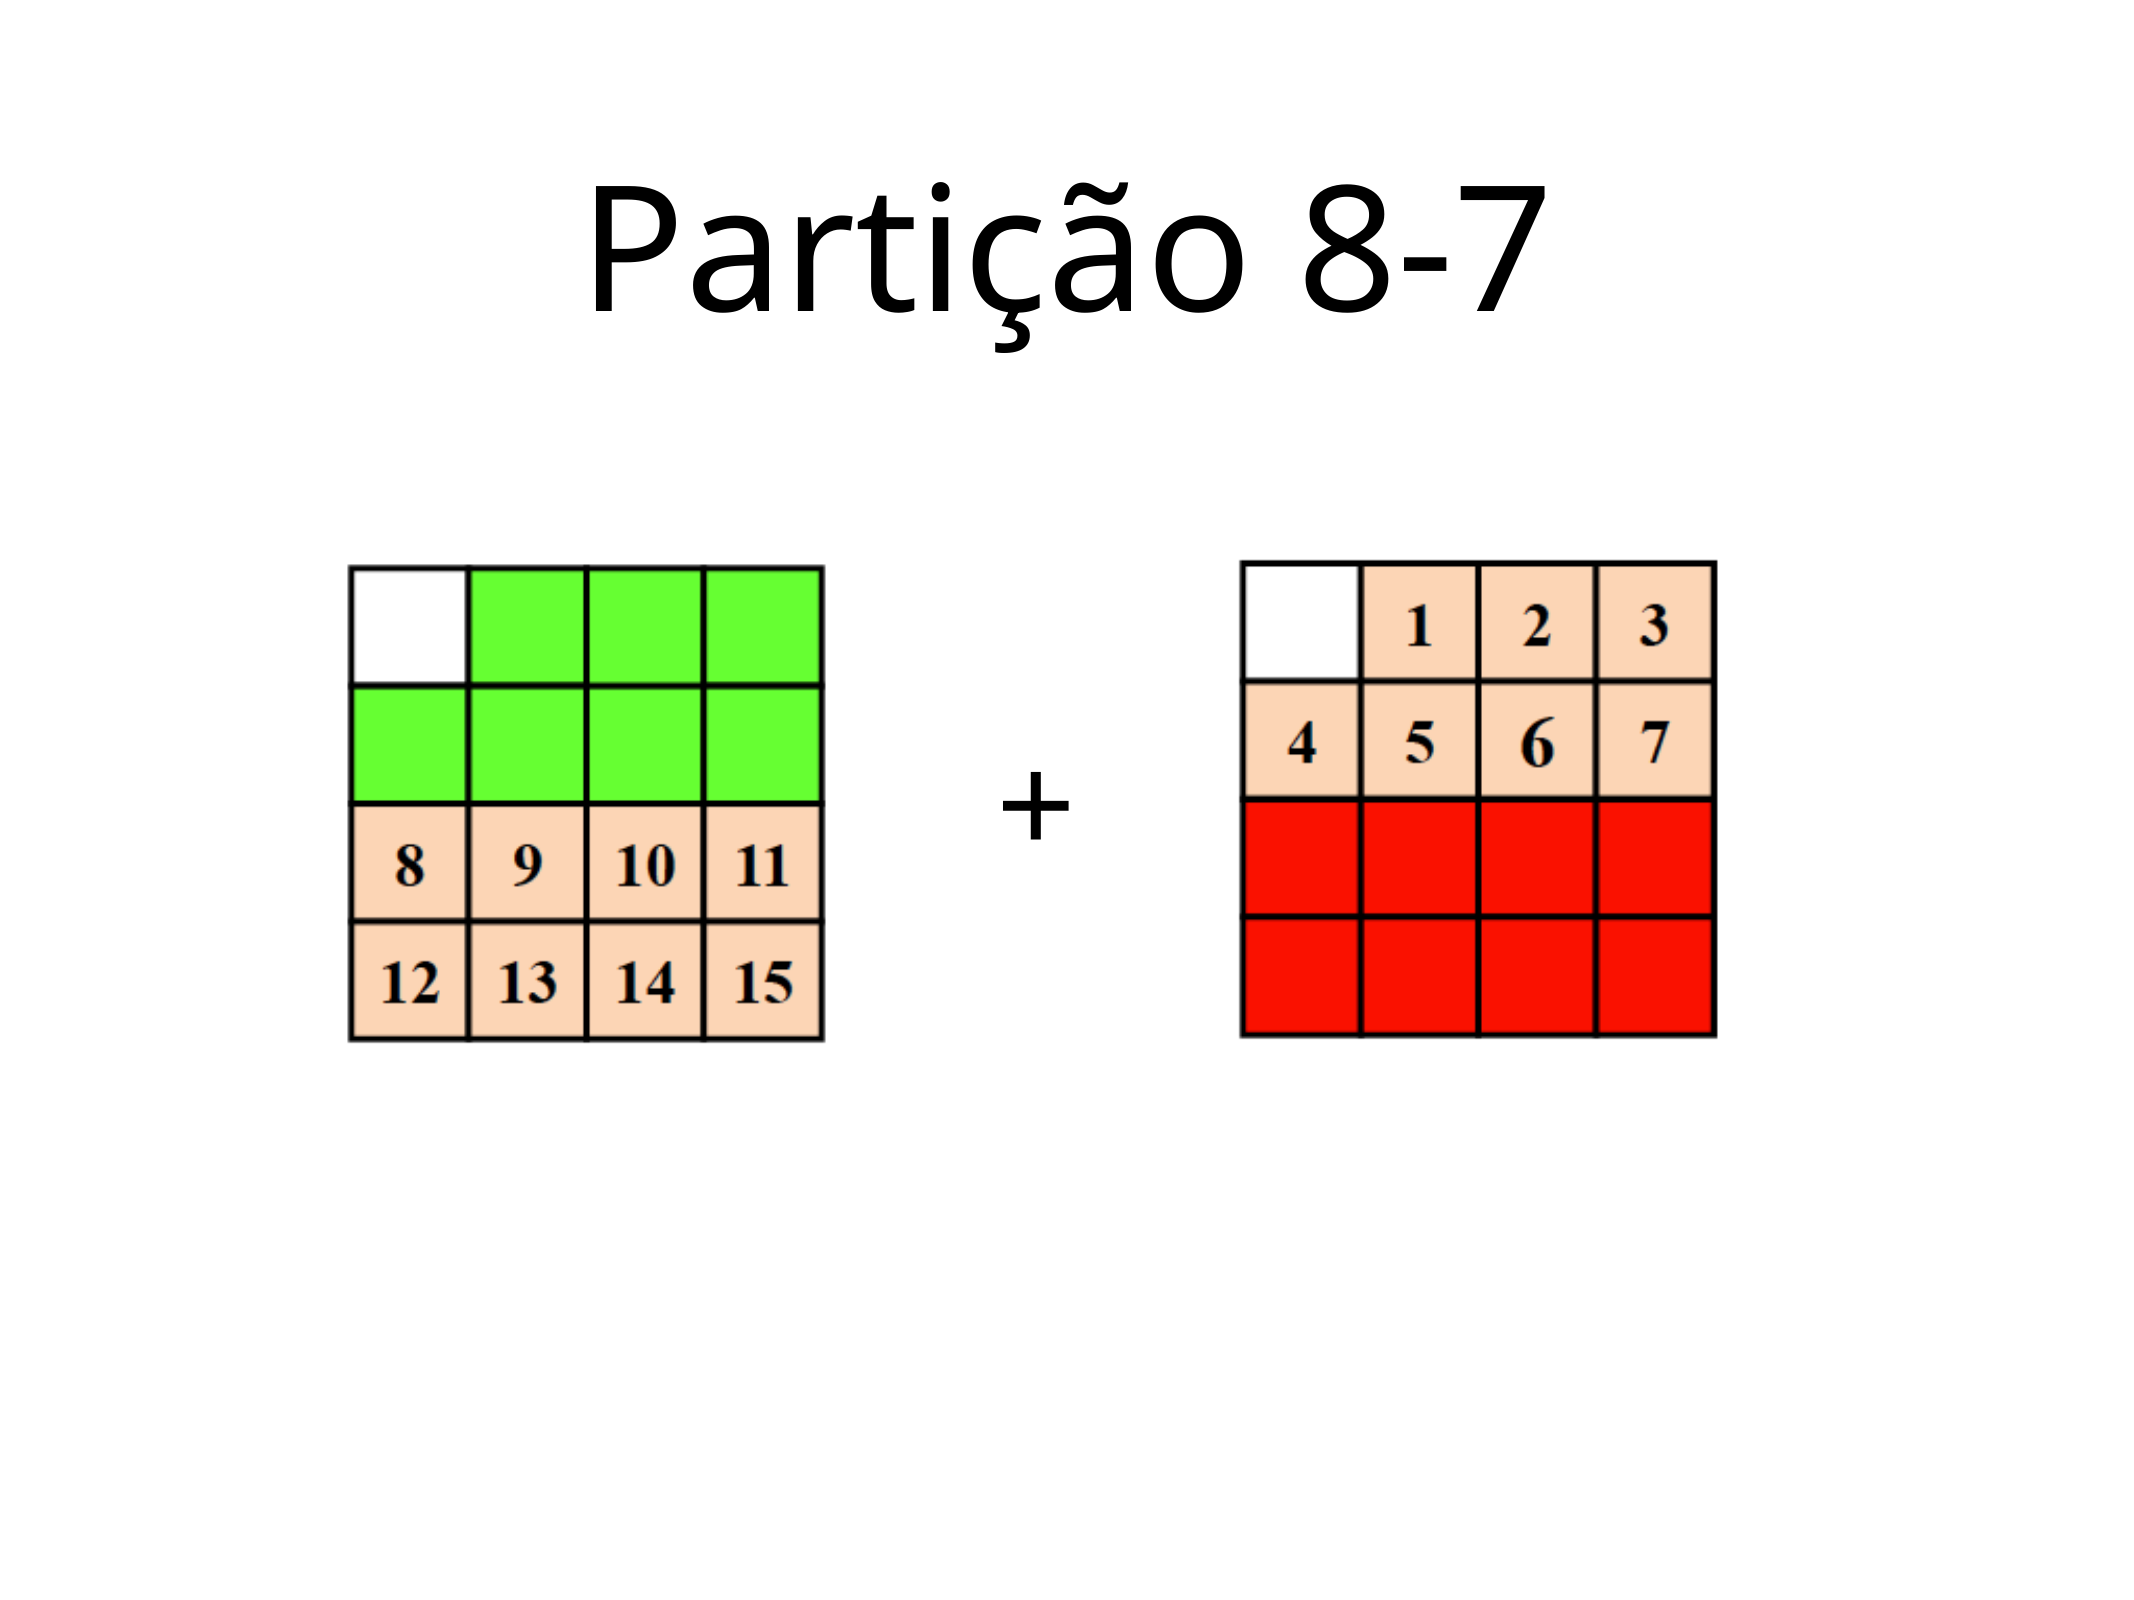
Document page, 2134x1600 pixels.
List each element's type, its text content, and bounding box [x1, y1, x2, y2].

picture [1219, 542, 1745, 1058]
title Partição 8-7 [207, 41, 1926, 443]
text_box + [987, 707, 1085, 892]
picture [319, 538, 854, 1062]
